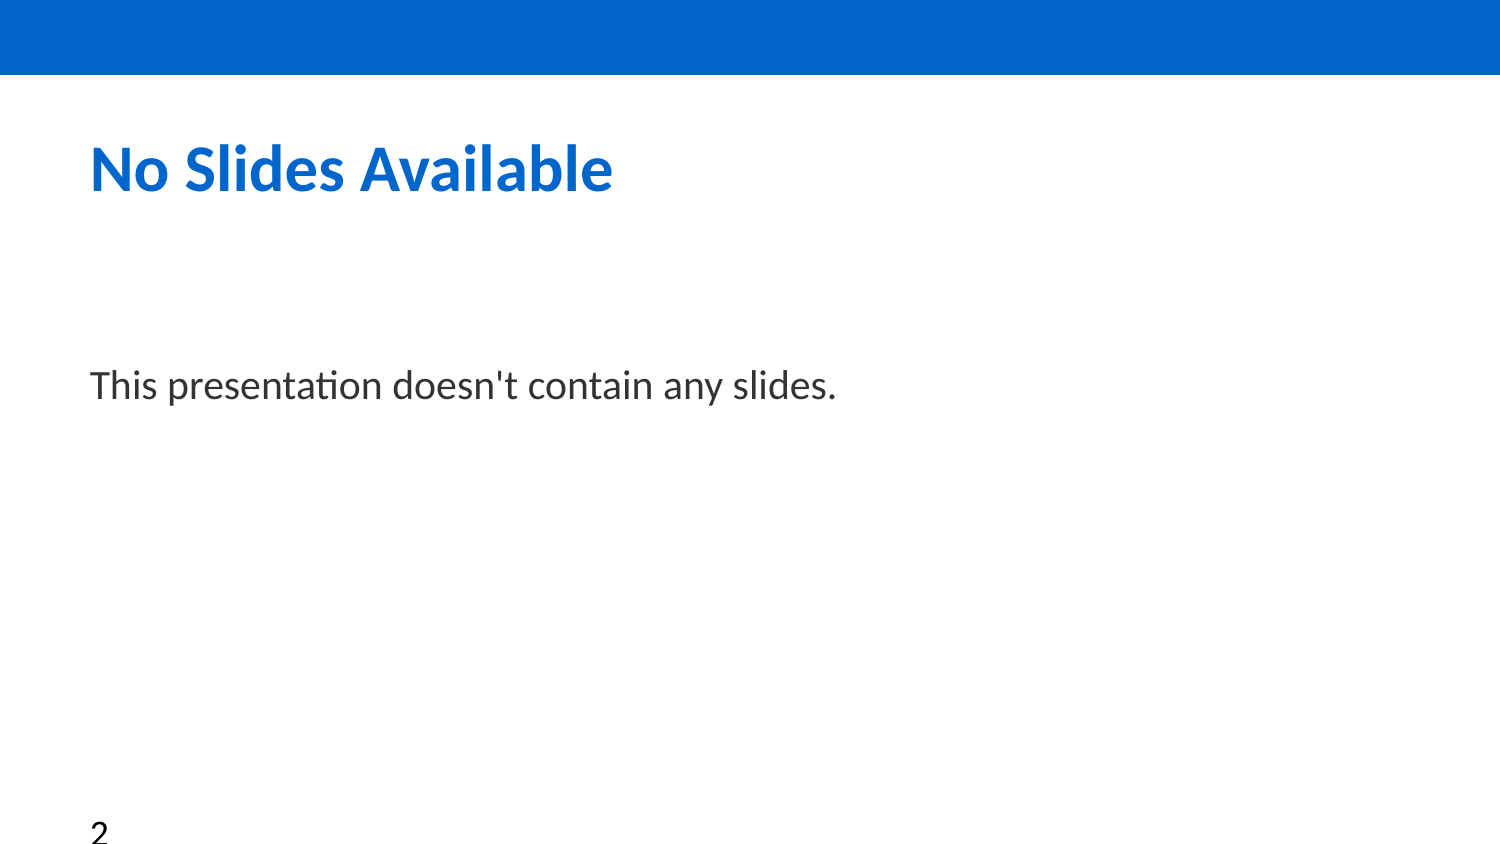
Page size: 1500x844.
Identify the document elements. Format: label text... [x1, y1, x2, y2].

text_box No Slides Available [74, 104, 1425, 225]
text_box This presentation doesn't contain any slides. [74, 269, 1425, 495]
slide_number 2 [75, 801, 207, 844]
